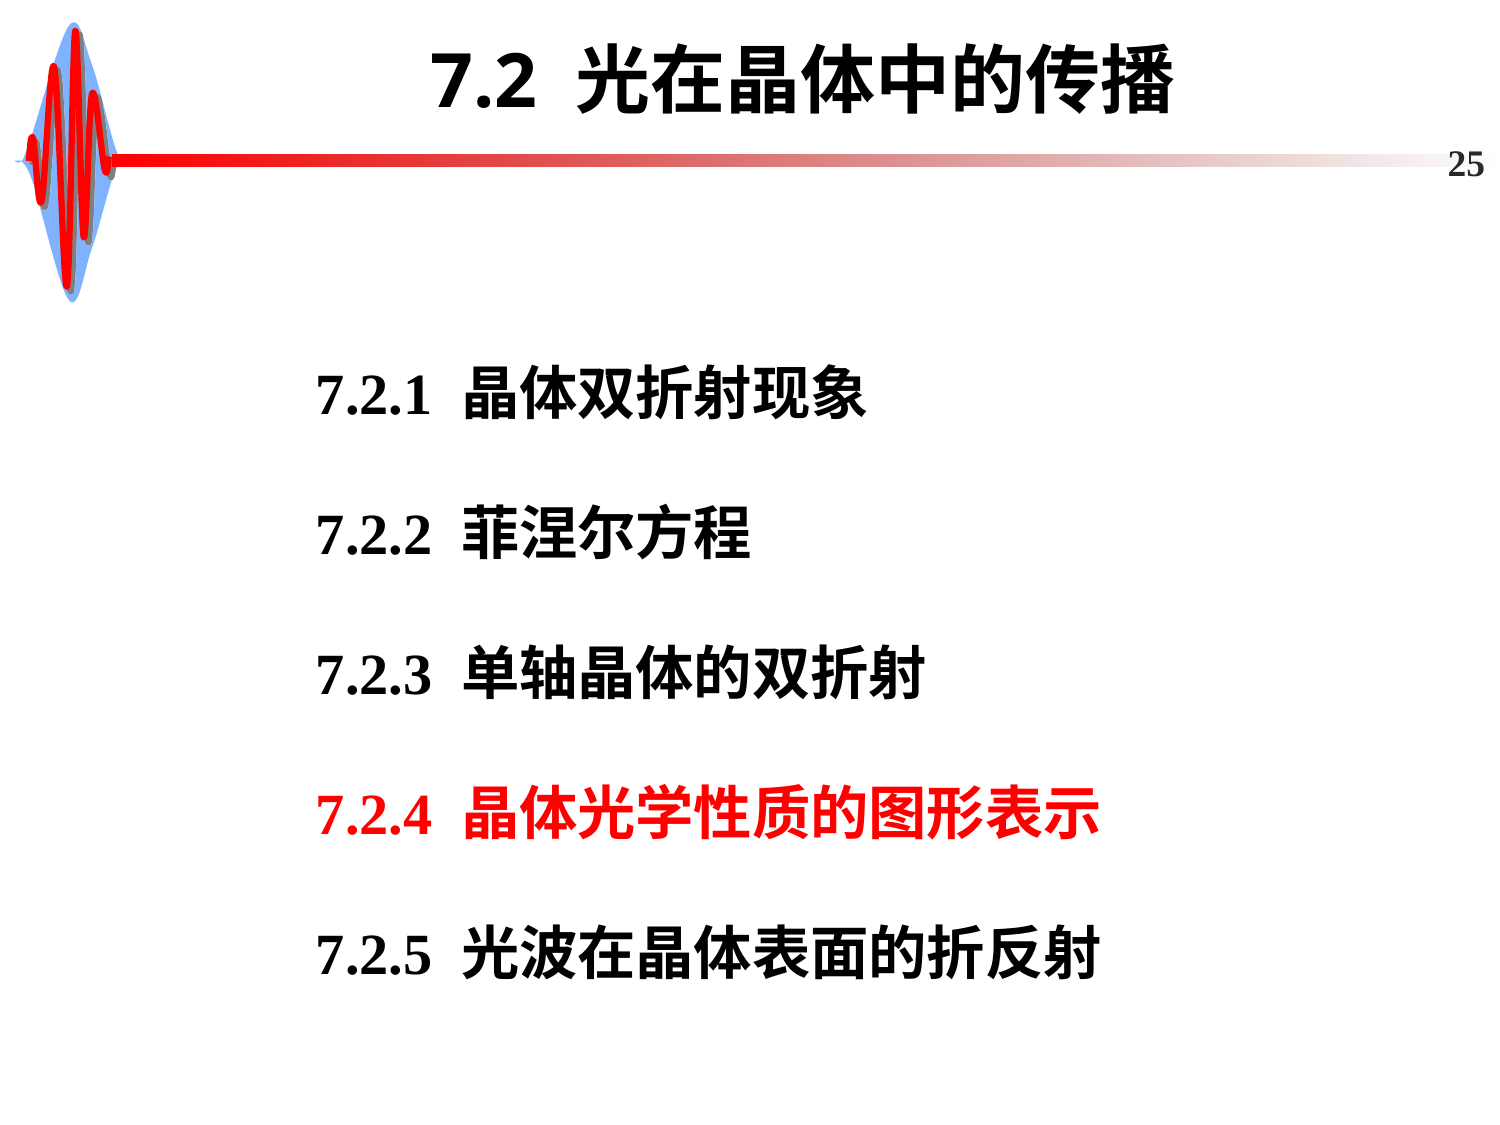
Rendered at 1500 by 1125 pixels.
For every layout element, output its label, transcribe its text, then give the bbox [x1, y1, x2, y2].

title 7.2 光在晶体中的传播 [159, 19, 1447, 137]
slide_number 25 [1370, 143, 1500, 180]
text_box 7.2.1 晶体双折射现象 7.2.2 菲涅尔方程 7.2.3 单轴晶体的双折射 7.2.4 晶体光学性质的图形表示 7.2.5 光波在晶体表面的折反射 [301, 278, 1247, 994]
